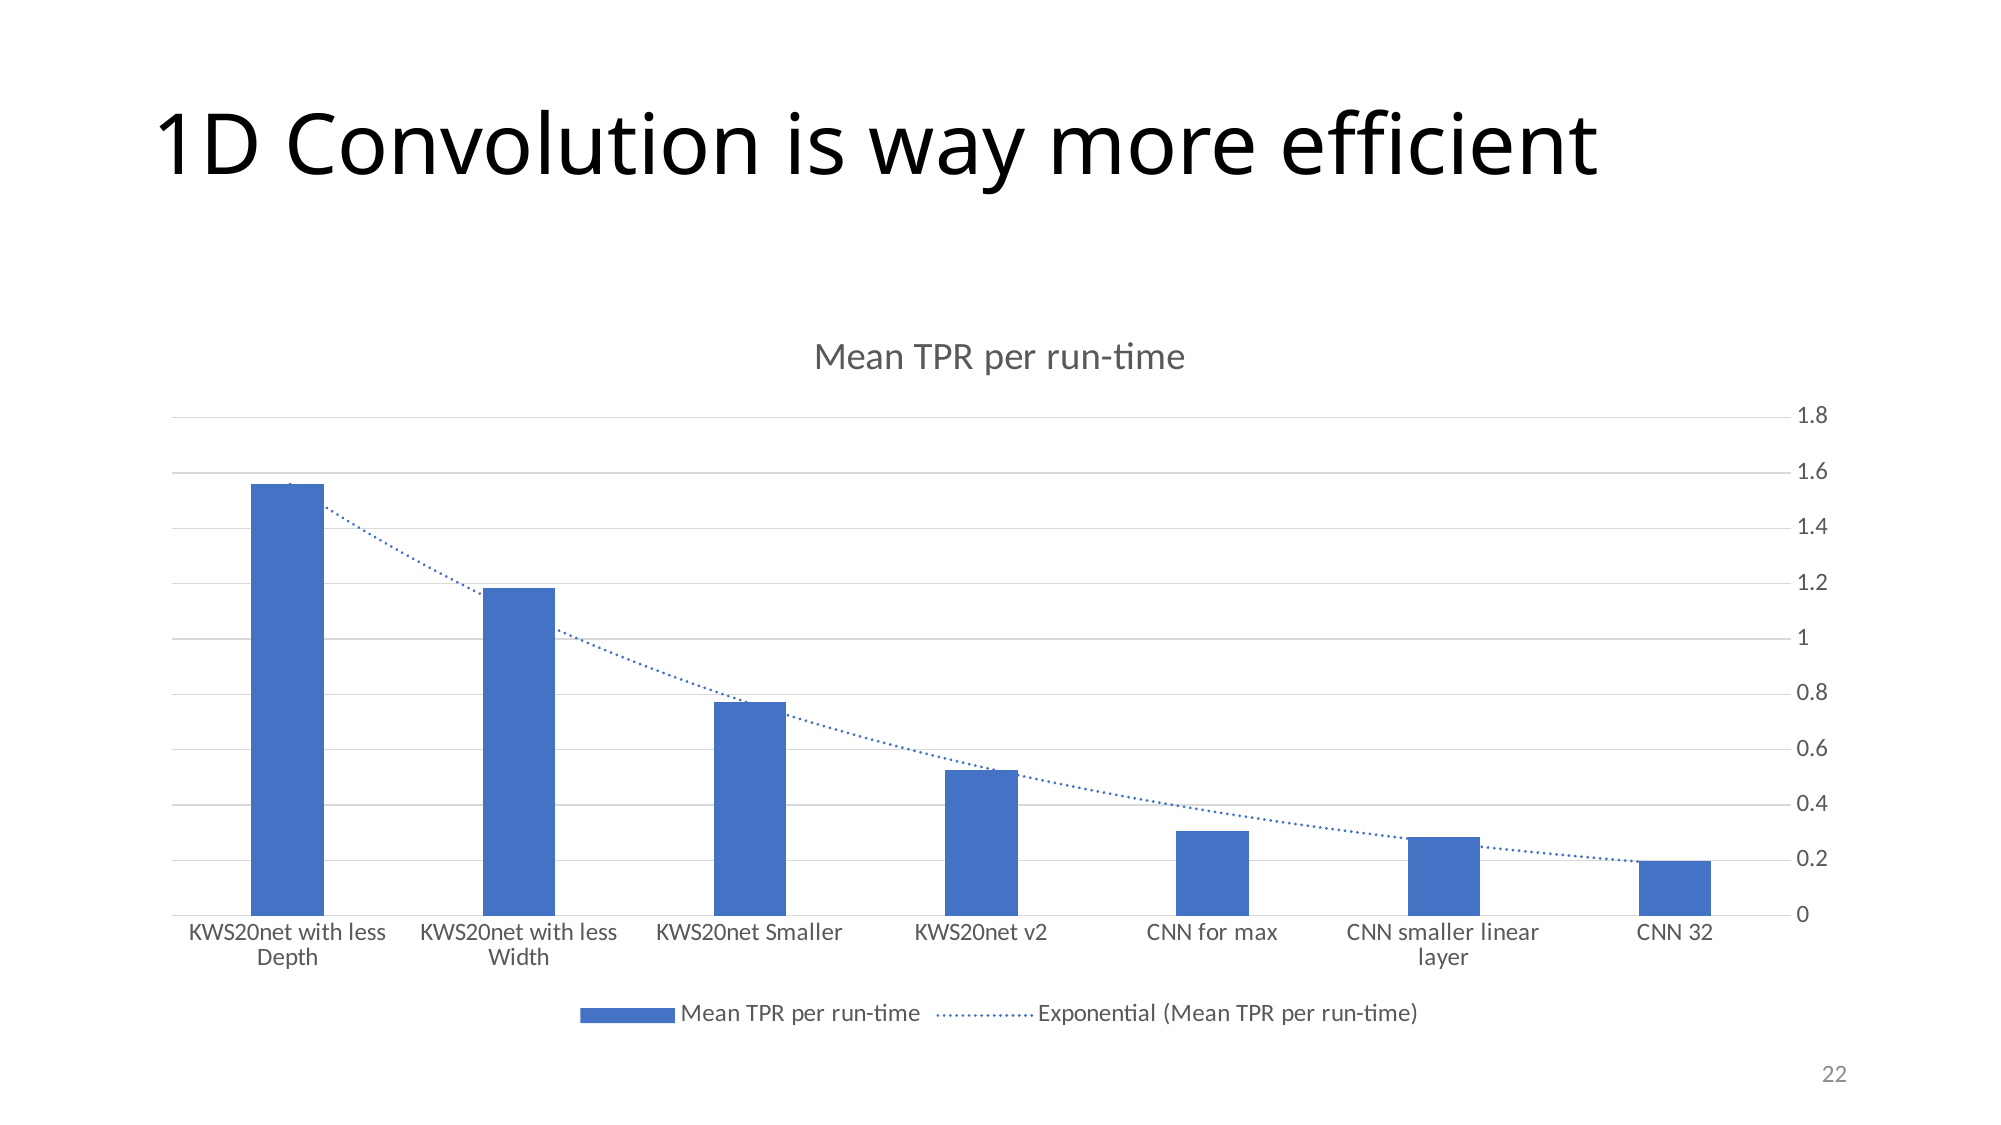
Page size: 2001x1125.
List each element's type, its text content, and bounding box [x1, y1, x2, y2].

title 1D Convolution is way more efficient [137, 47, 1863, 201]
slide_number 22 [1412, 1042, 1863, 1103]
chart [137, 305, 1863, 1035]
